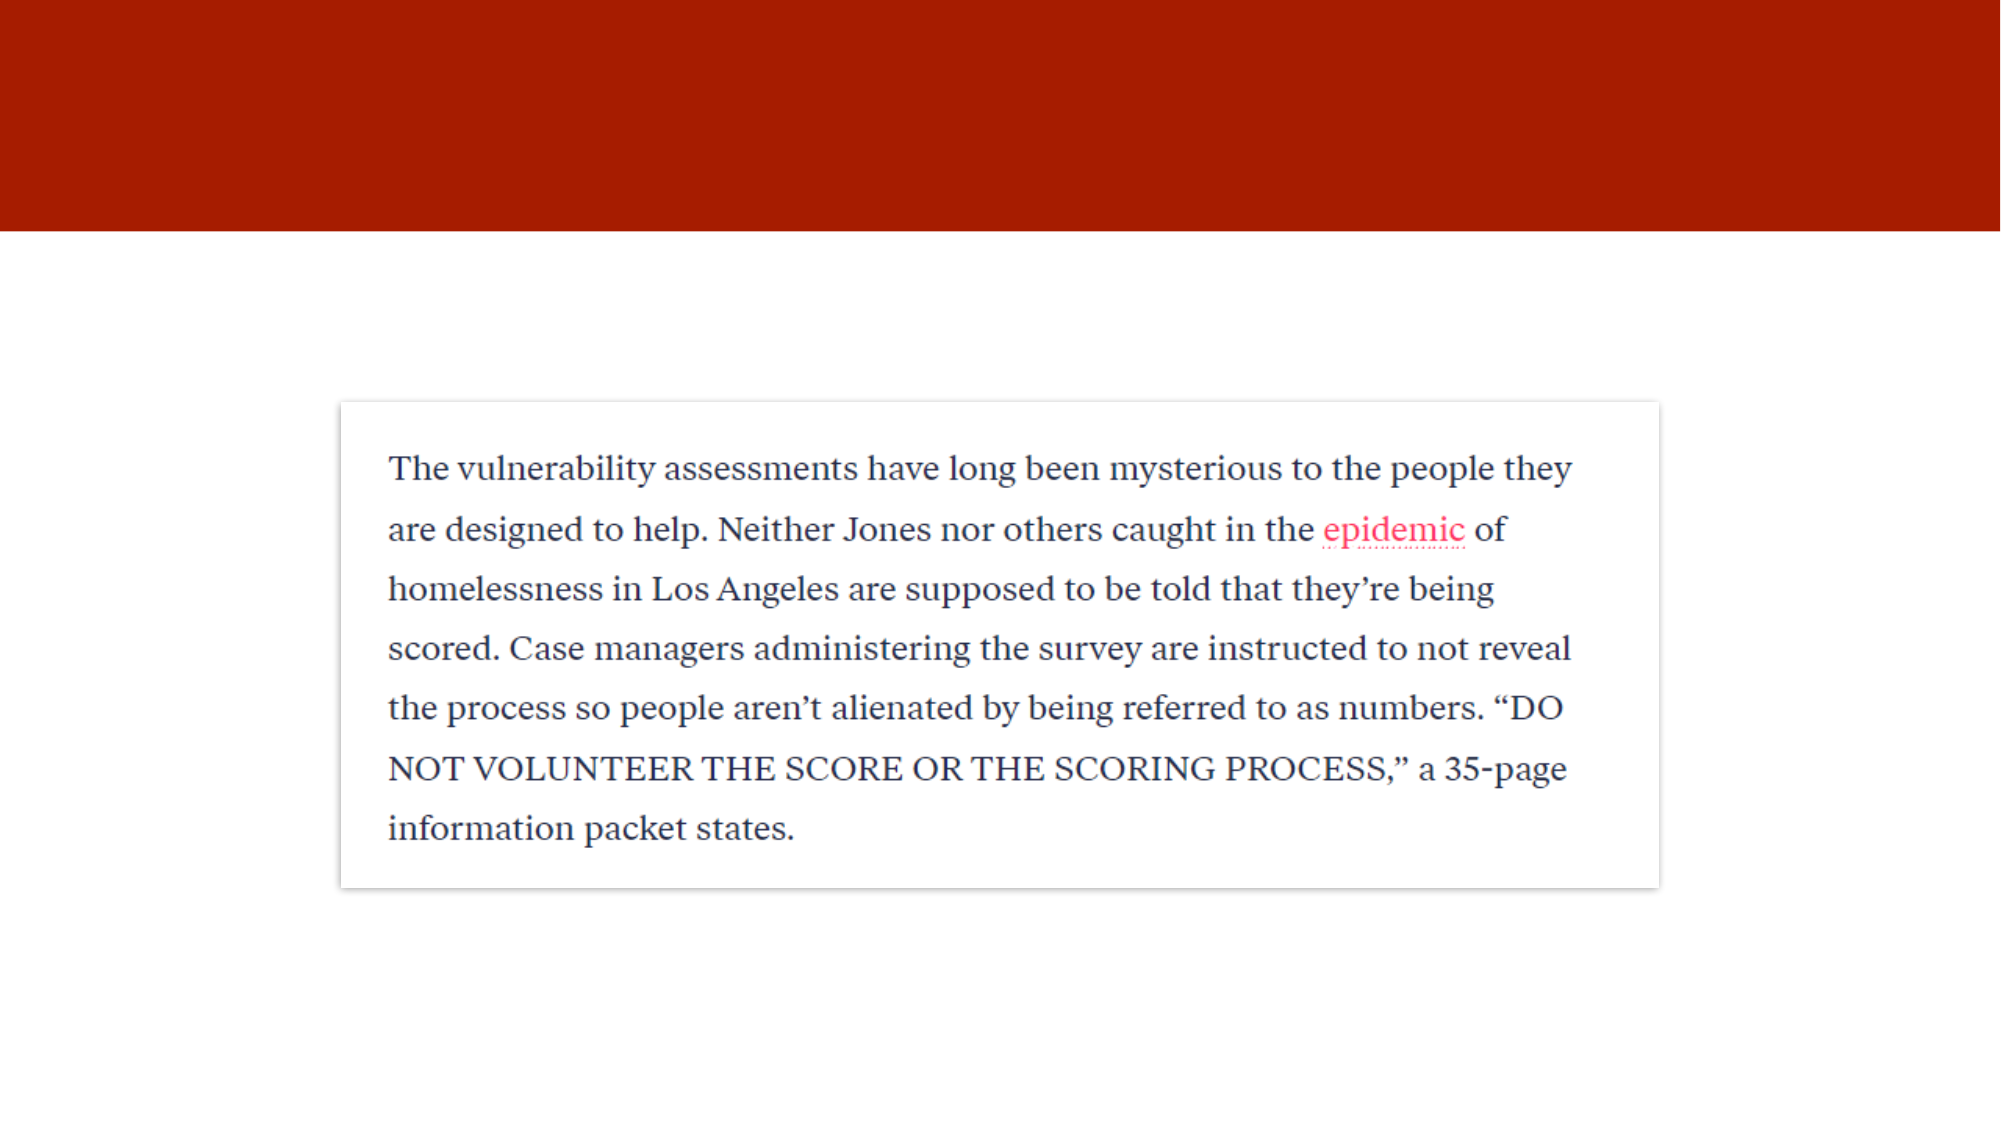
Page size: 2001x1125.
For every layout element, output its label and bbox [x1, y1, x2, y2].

picture [355, 416, 1645, 874]
